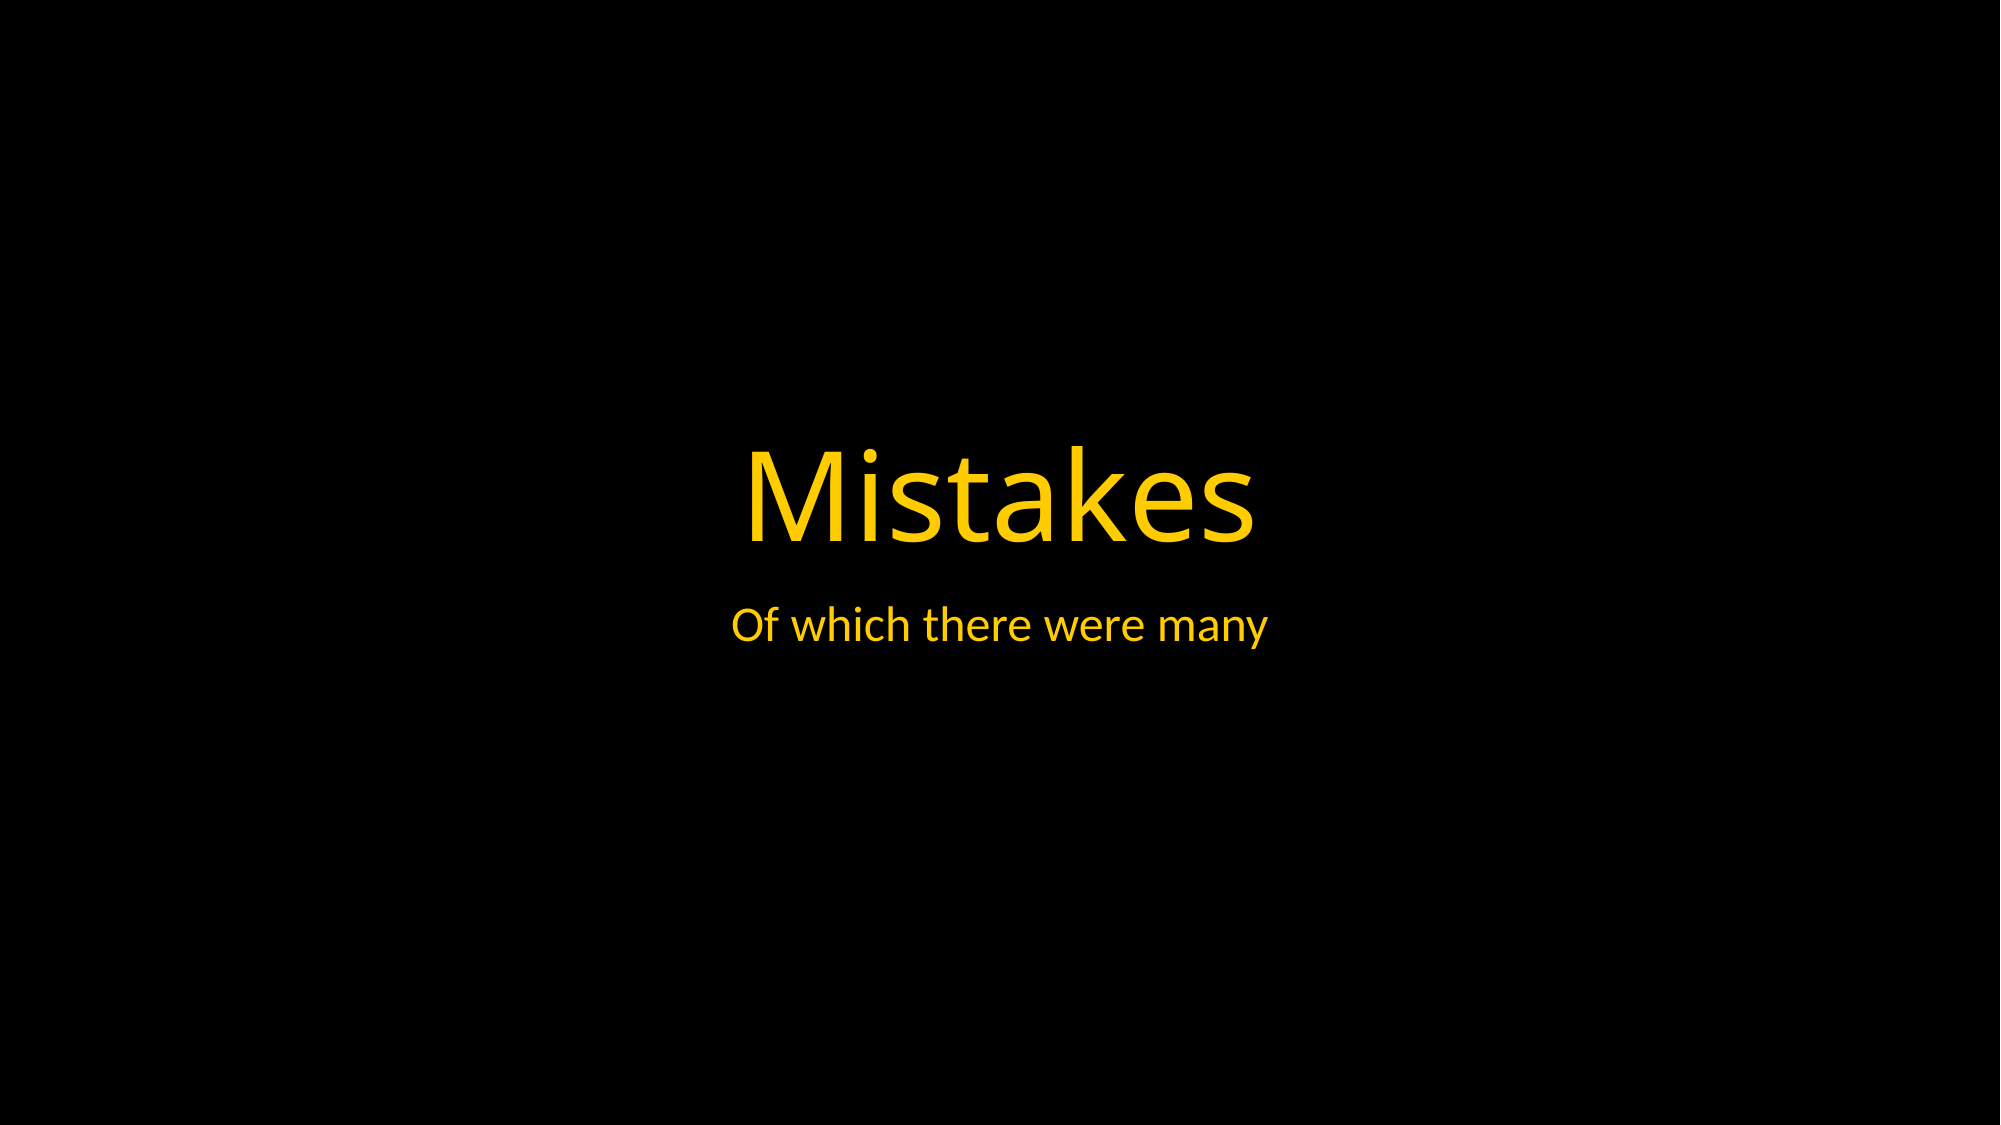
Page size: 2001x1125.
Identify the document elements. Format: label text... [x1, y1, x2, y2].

title Mistakes [249, 184, 1750, 576]
subtitle Of which there were many [249, 590, 1750, 863]
